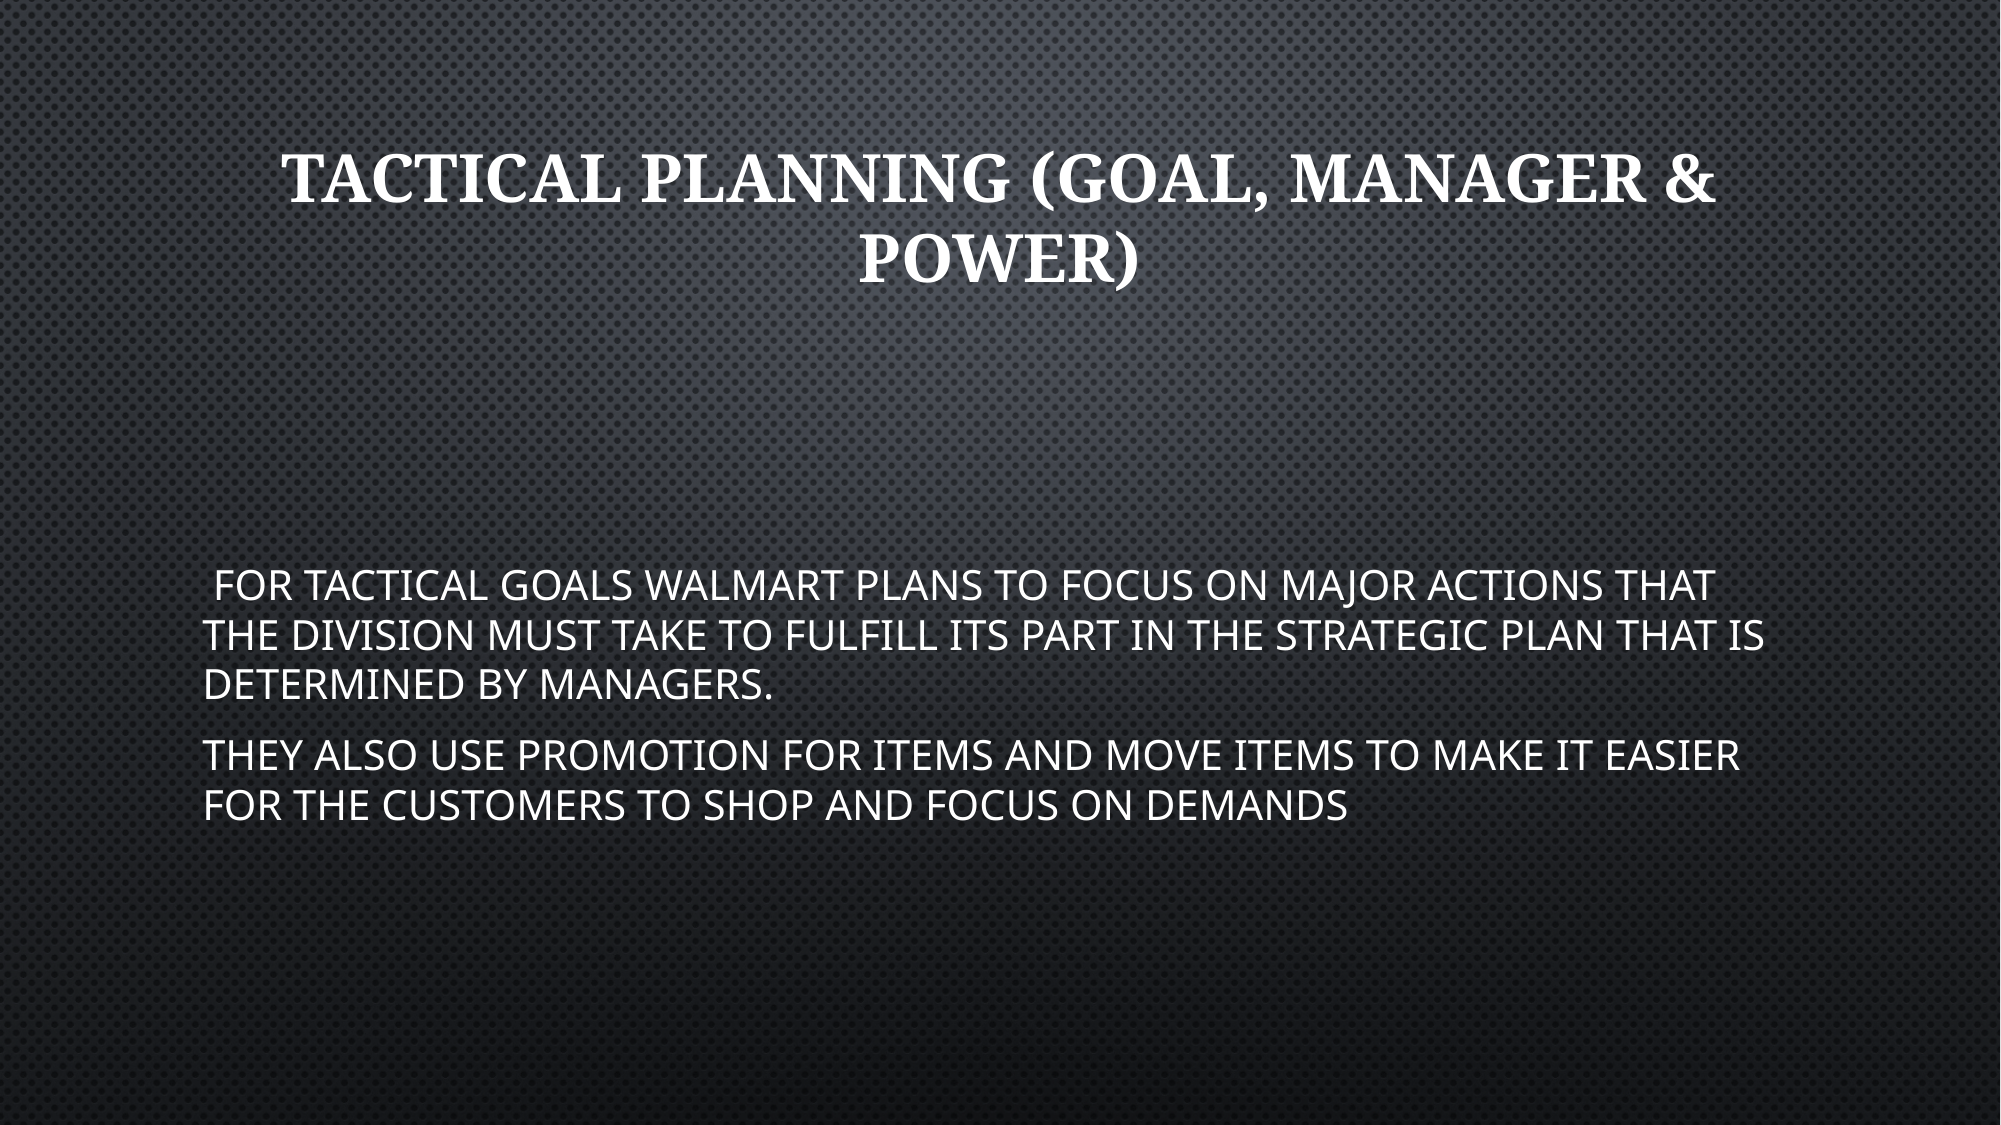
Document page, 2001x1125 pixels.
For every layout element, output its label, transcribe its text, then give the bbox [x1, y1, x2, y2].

title Tactical Planning (Goal, Manager & Power) [187, 99, 1813, 413]
list For tactical goals Walmart plans to focus on major actions that the division must take to fulfill its part in the strategic plan that is determined by managers. They also use promotion for items and move items to make it easier for the customers to shop and focus on demands [187, 437, 1813, 950]
